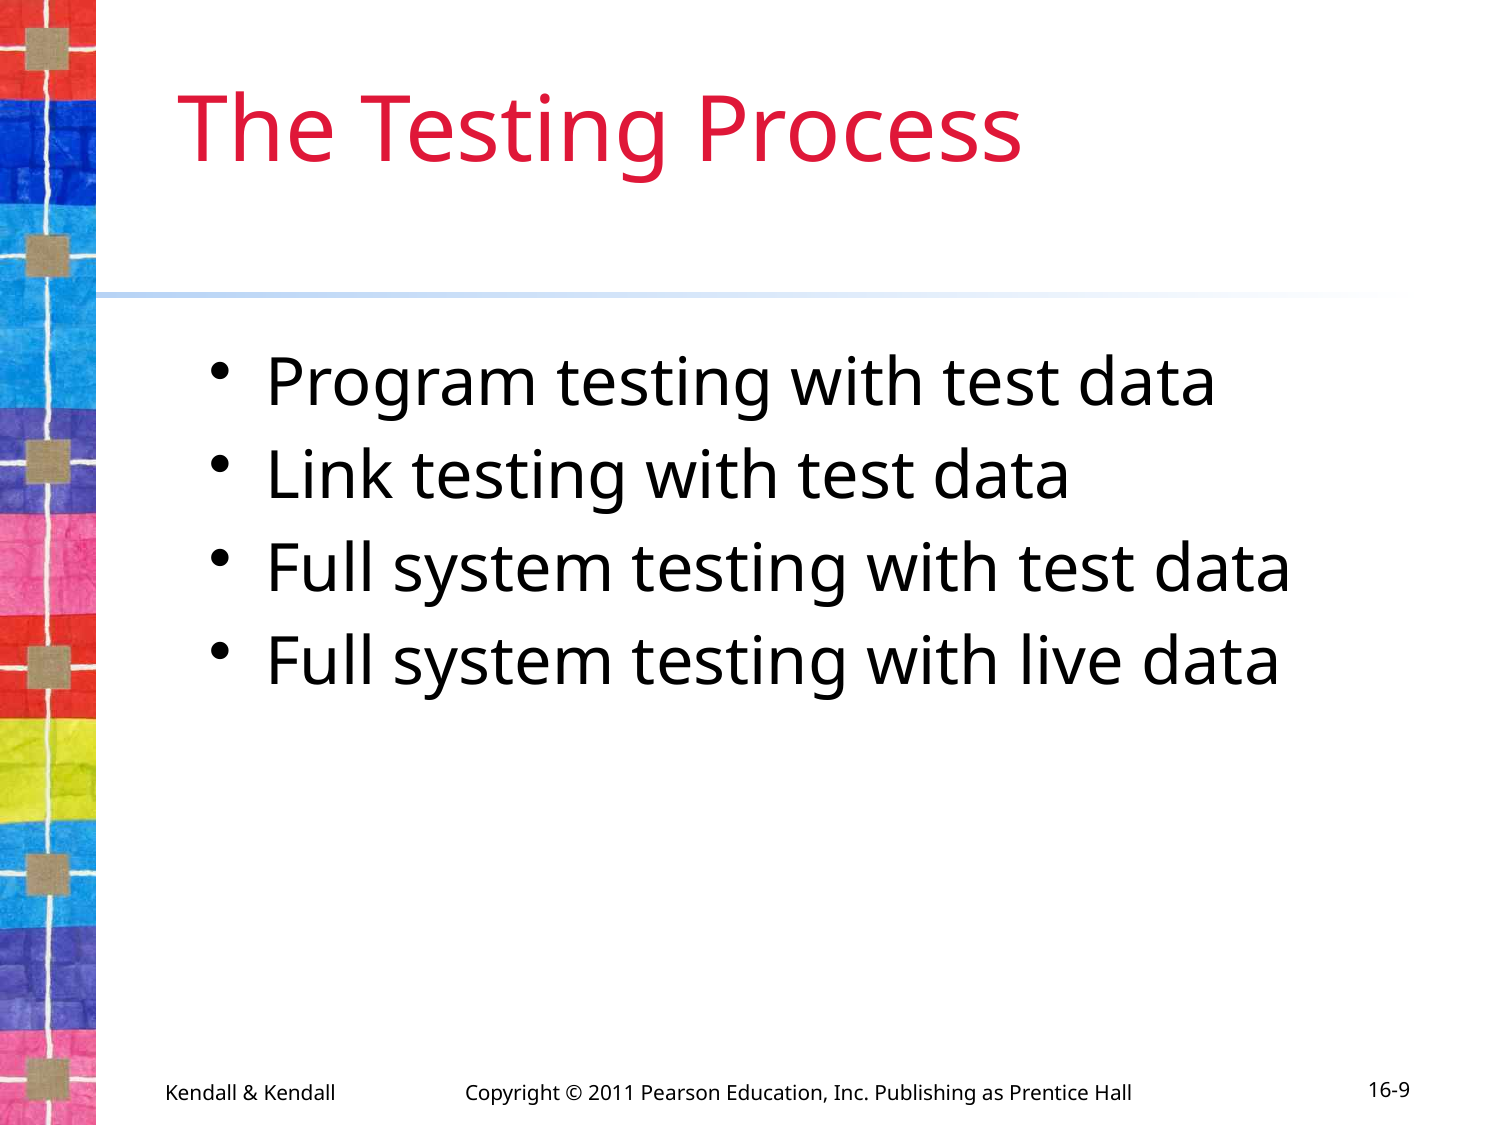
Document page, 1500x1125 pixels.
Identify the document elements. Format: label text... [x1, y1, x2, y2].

picture [0, 0, 96, 1125]
title The Testing Process [162, 62, 1455, 251]
slide_number 16-9 [1112, 1037, 1426, 1113]
slide_number Kendall & Kendall Copyright © 2011 Pearson Education, Inc. Publishing as Prentice Hall [149, 1037, 1112, 1113]
list Program testing with test data Link testing with test data Full system testing with test data Full system testing with live data [193, 330, 1470, 1007]
